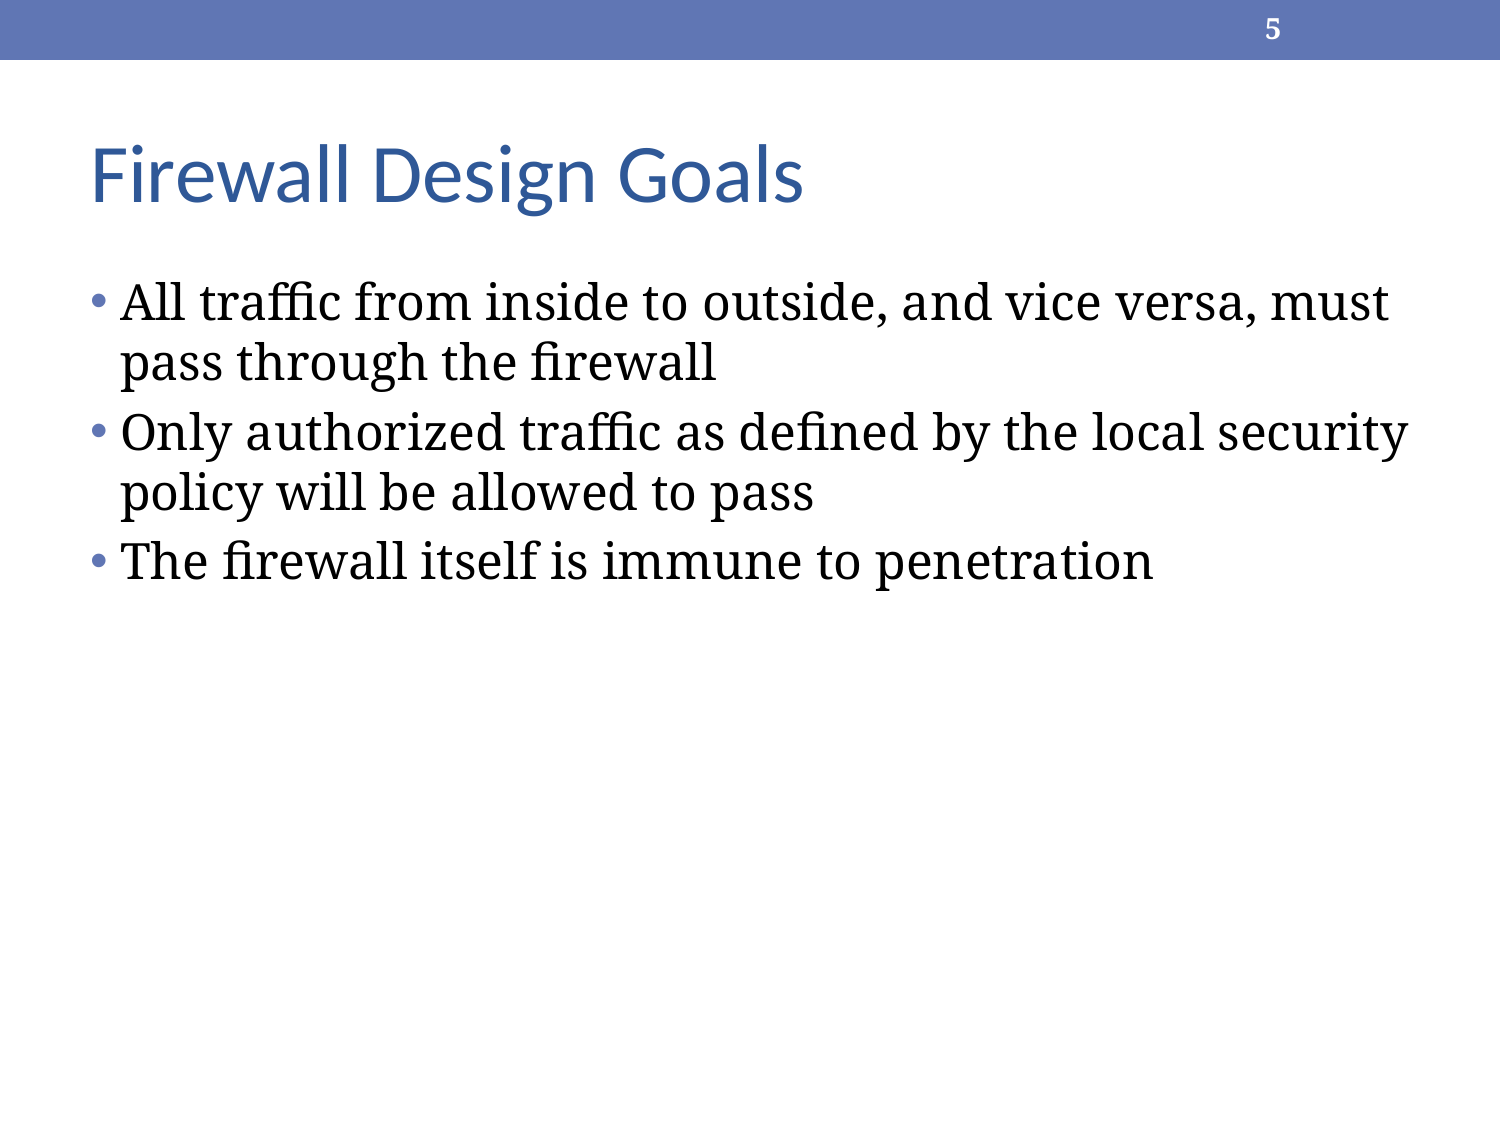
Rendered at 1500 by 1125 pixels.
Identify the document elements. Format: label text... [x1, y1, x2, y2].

title Firewall Design Goals [75, 87, 1425, 250]
list All traffic from inside to outside, and vice versa, must pass through the firewall Only authorized traffic as defined by the local security policy will be allowed to pass The firewall itself is immune to penetration [75, 262, 1425, 1063]
slide_number ‹#› [1250, 3, 1425, 57]
